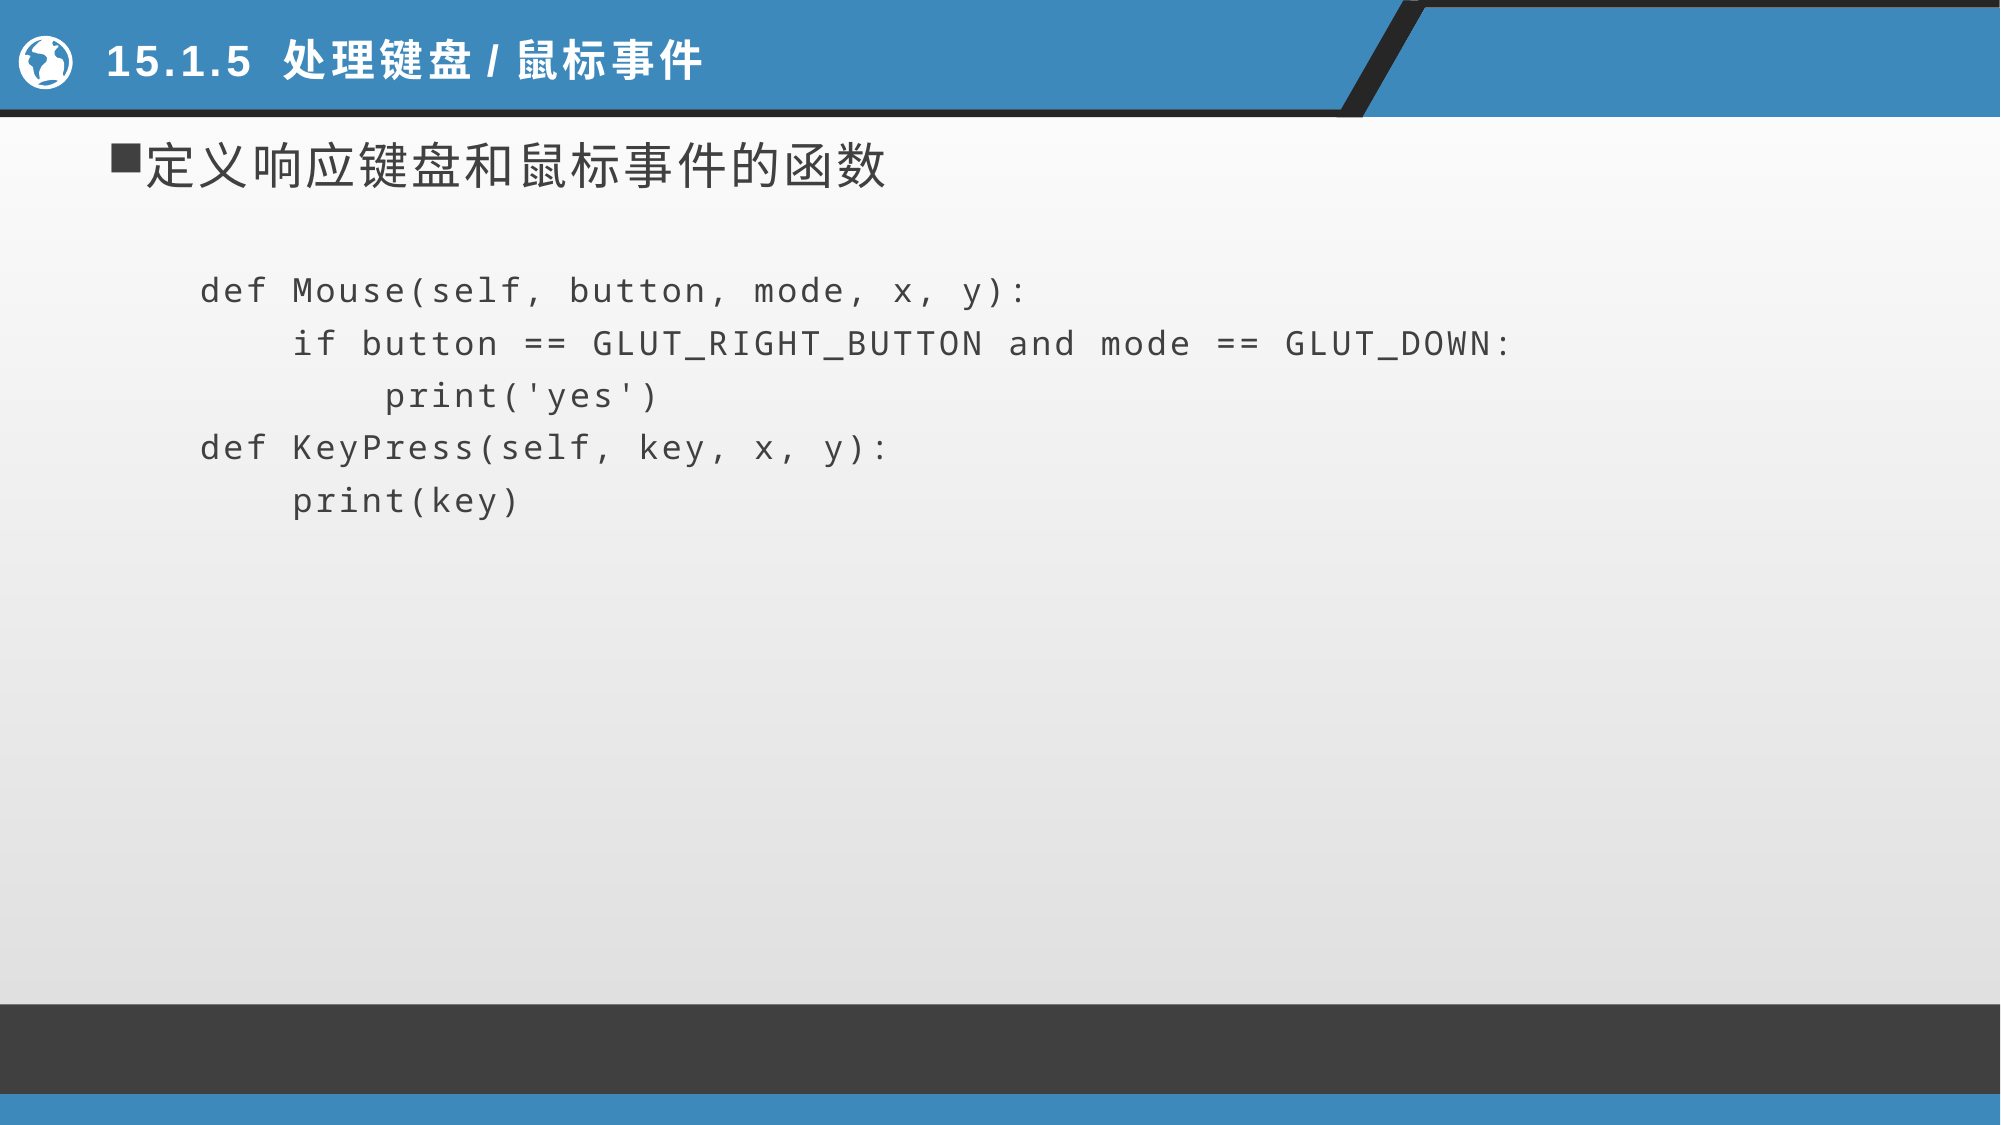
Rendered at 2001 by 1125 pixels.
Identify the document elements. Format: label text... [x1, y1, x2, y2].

title 15.1.5 处理键盘/鼠标事件 [90, 24, 977, 146]
list 定义响应键盘和鼠标事件的函数 def Mouse(self, button, mode, x, y): if button == GLUT_RIGHT_BUTTON and mode == GLUT_DOWN: print('yes') def KeyPress(self, key, x, y): print(key) [90, 146, 1921, 976]
